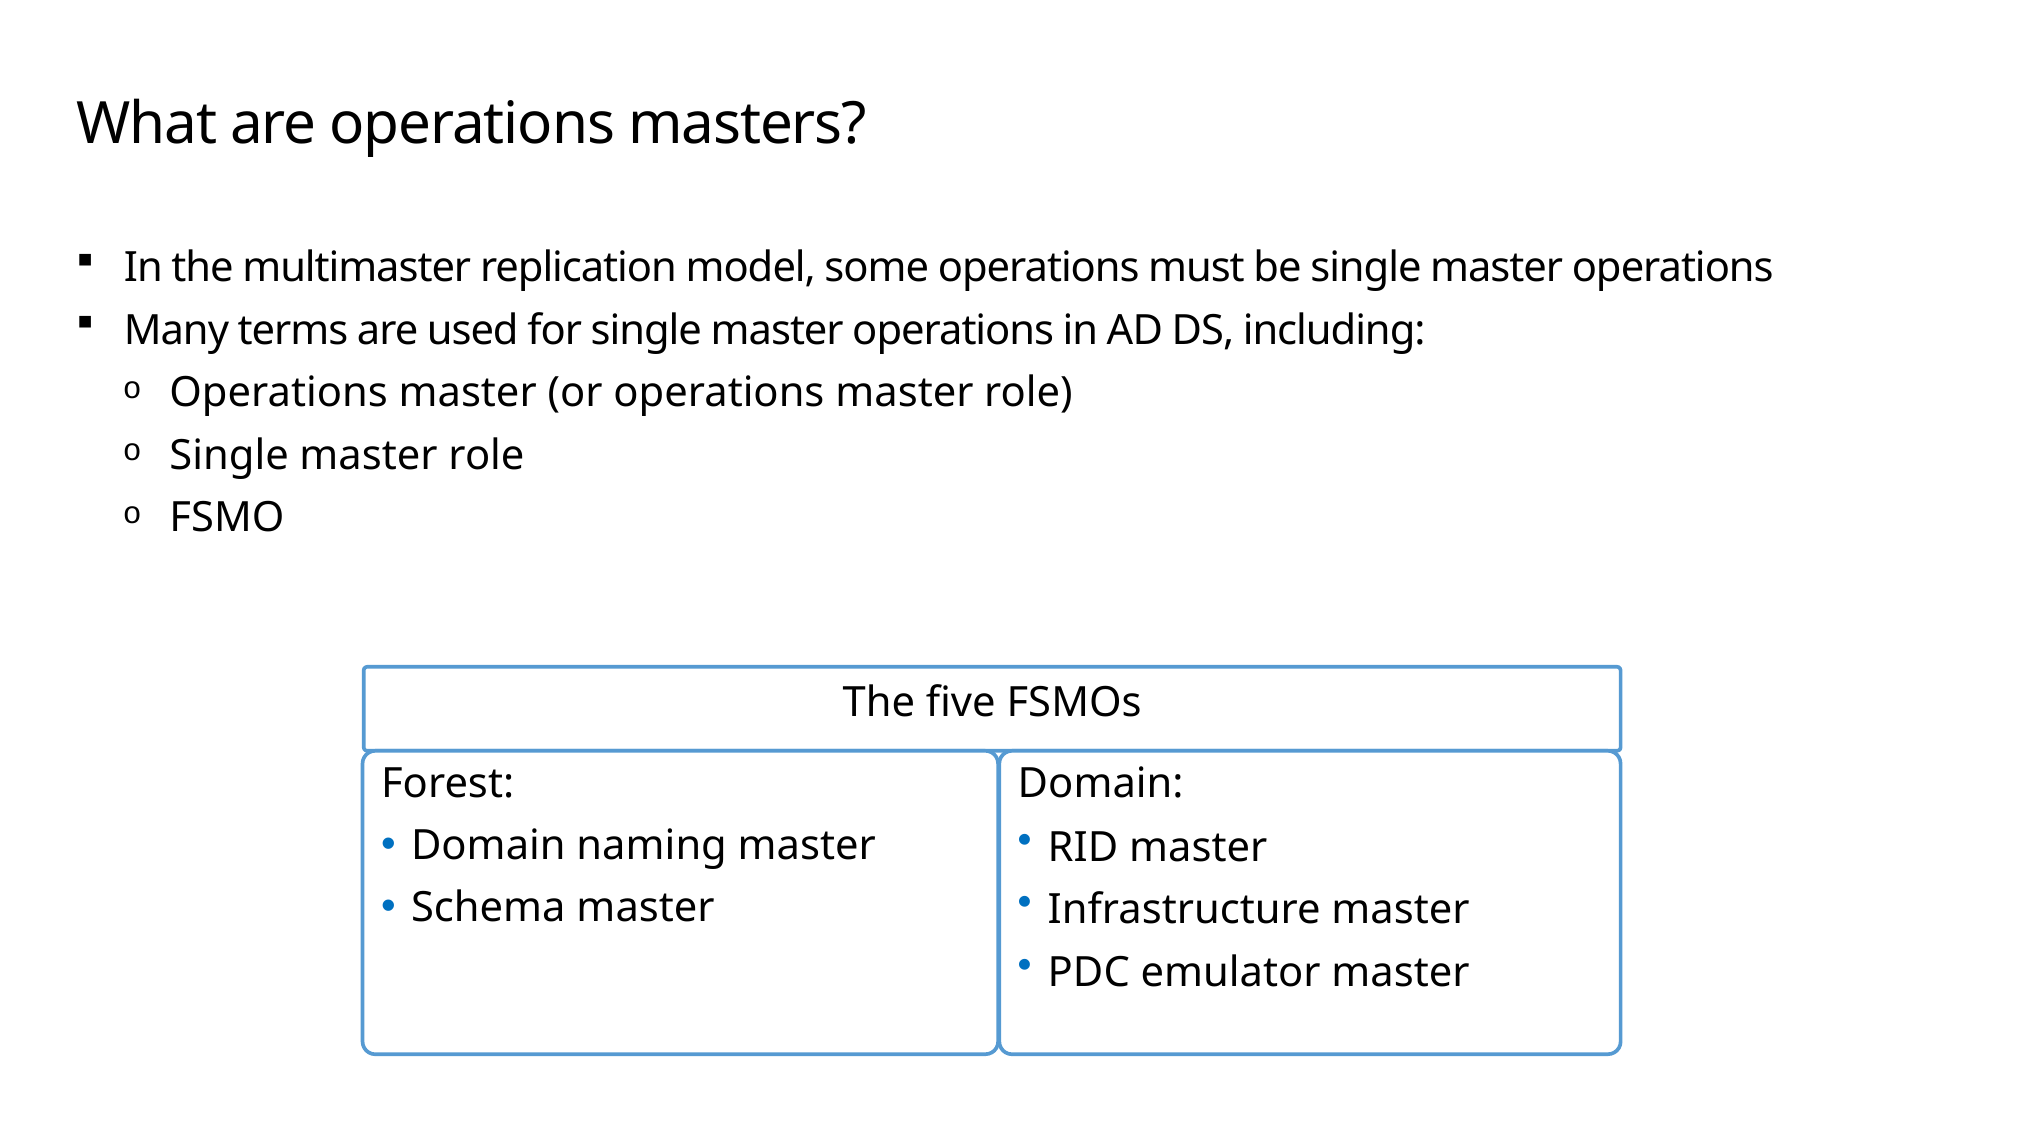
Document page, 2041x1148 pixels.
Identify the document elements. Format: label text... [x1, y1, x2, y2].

text_box Domain: RID master Infrastructure master PDC emulator master [998, 749, 1622, 1056]
text_box The five FSMOs [362, 665, 1622, 752]
list In the multimaster replication model, some operations must be single master operations Many terms are used for single master operations in AD DS, including: Operations master (or operations master role) Single master role FSMO [76, 240, 1900, 1014]
title What are operations masters? [76, 93, 1968, 161]
text_box Forest: Domain naming master Schema master [361, 749, 999, 1056]
